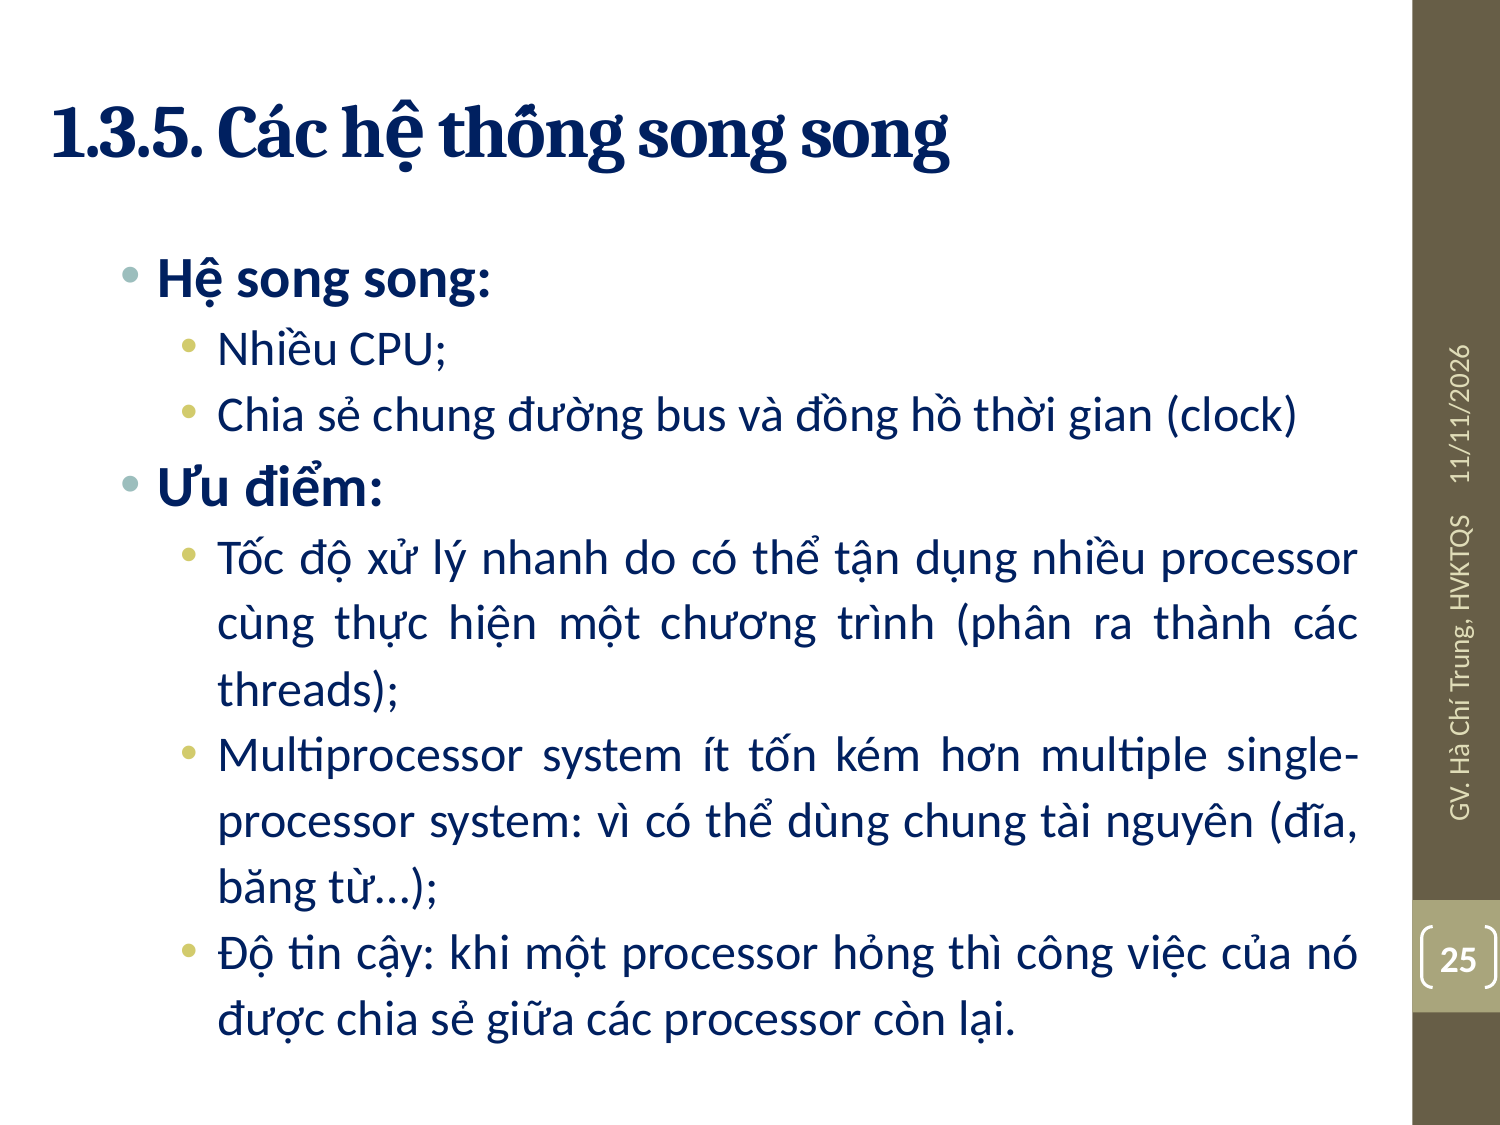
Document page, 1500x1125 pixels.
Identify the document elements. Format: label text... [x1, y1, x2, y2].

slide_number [1427, 100, 1488, 500]
slide_number 25 [1420, 925, 1498, 990]
title 1.3.5. Các hệ thống song song [37, 45, 1375, 200]
list Hệ song song: Nhiều CPU; Chia sẻ chung đường bus và đồng hồ thời gian (clock) Ưu điểm: Tốc độ xử lý nhanh do có thể tận dụng nhiều processor cùng thực hiện một chương trình (phân ra thành các threads); Multiprocessor system ít tốn kém hơn multiple single-processor system: vì có thể dùng chung tài nguyên (đĩa, băng từ…); Độ tin cậy: khi một processor hỏng thì công việc của nó được chia sẻ giữa các processor còn lại. [37, 224, 1375, 1100]
footer GV. Hà Chí Trung, HVKTQS [1427, 500, 1488, 889]
